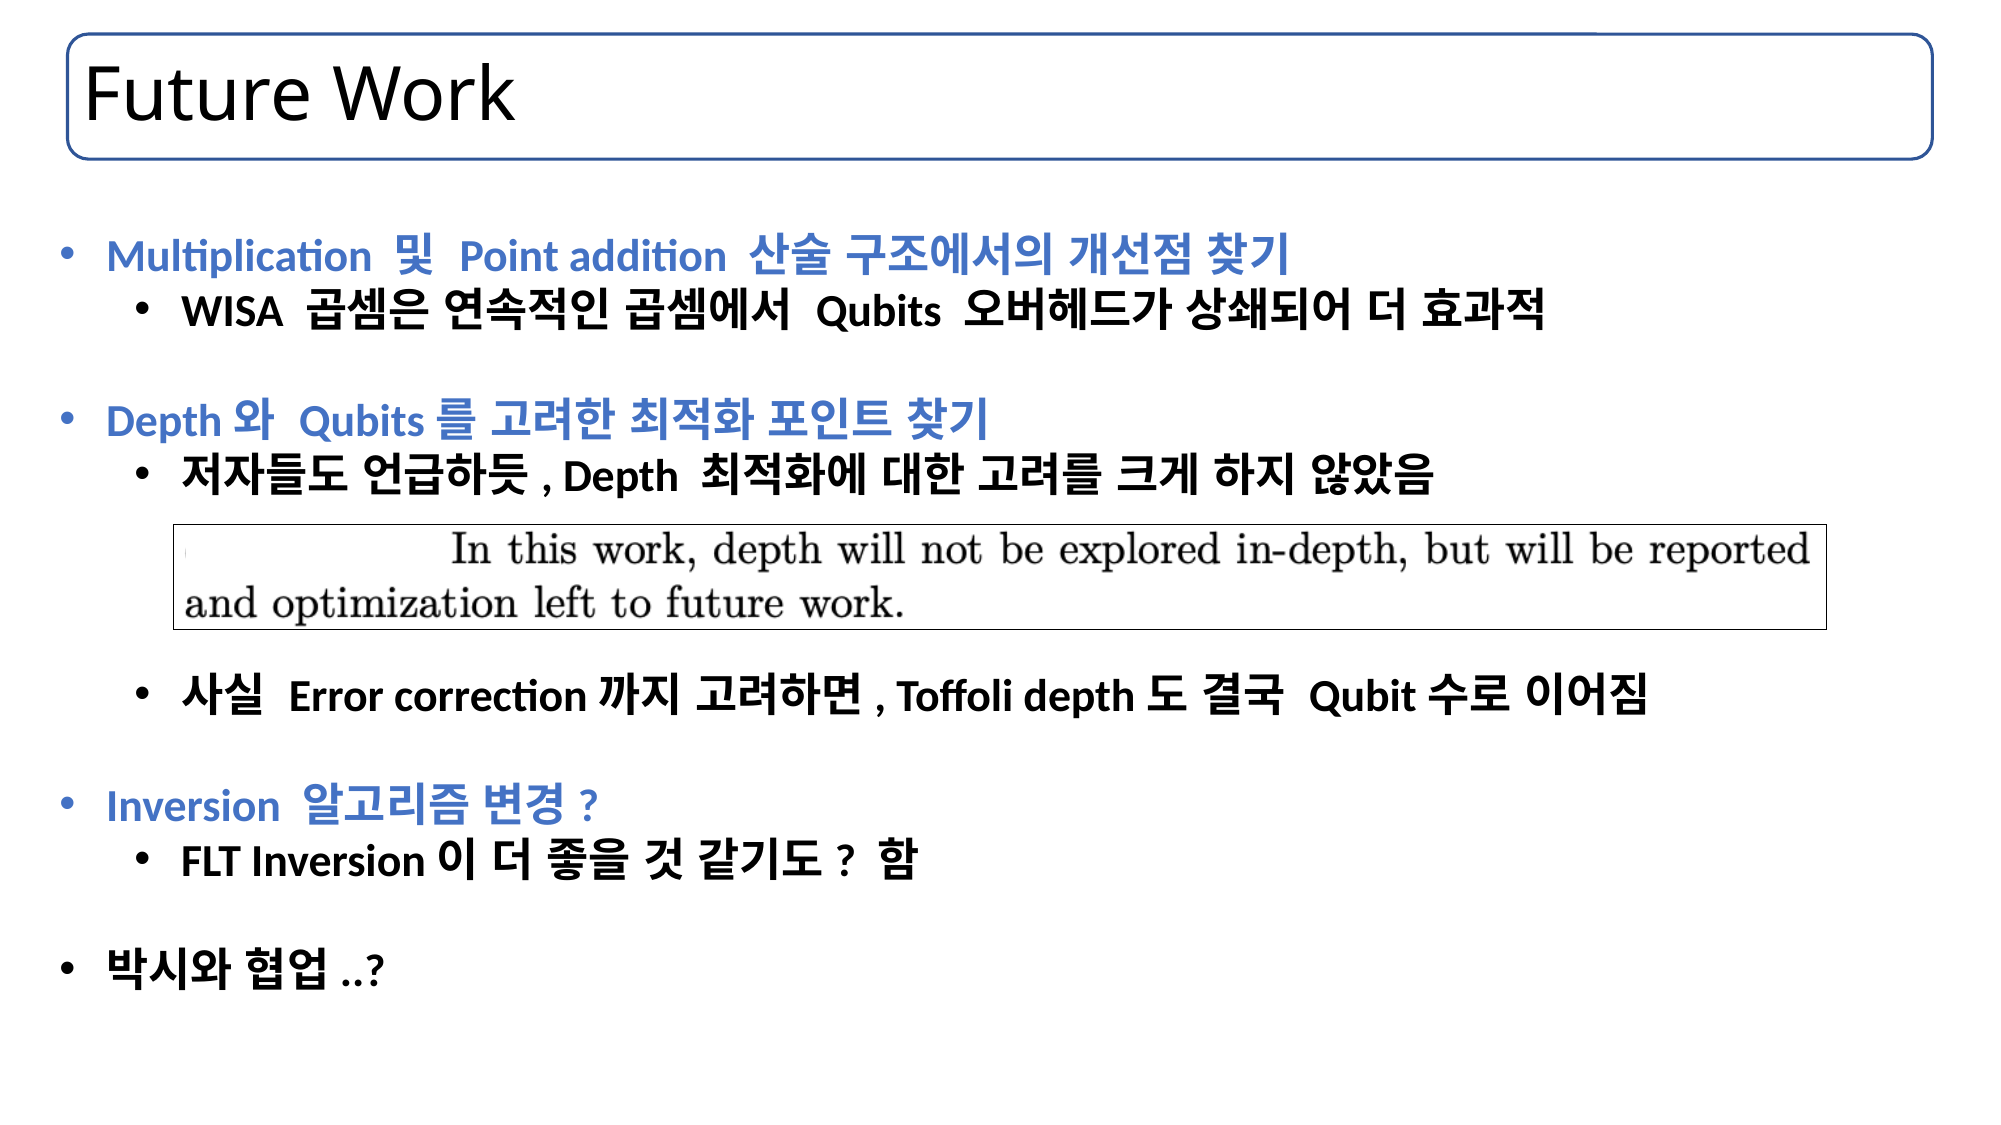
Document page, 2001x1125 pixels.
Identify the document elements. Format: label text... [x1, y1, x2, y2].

picture [173, 524, 1827, 630]
text_box Multiplication 및 Point addition 산술 구조에서의 개선점 찾기 WISA 곱셈은 연속적인 곱셈에서 Qubits 오버헤드가 상쇄되어 더 효과적 Depth와 Qubits를 고려한 최적화 포인트 찾기 저자들도 언급하듯, Depth 최적화에 대한 고려를 크게 하지 않았음 사실 Error correction까지 고려하면, Toffoli depth도 결국 Qubit수로 이어짐 Inversion 알고리즘 변경? FLT Inversion이 더 좋을 것 같기도? 함 박시와 협업..? [44, 218, 1666, 1003]
title Future Work [67, 34, 1933, 160]
